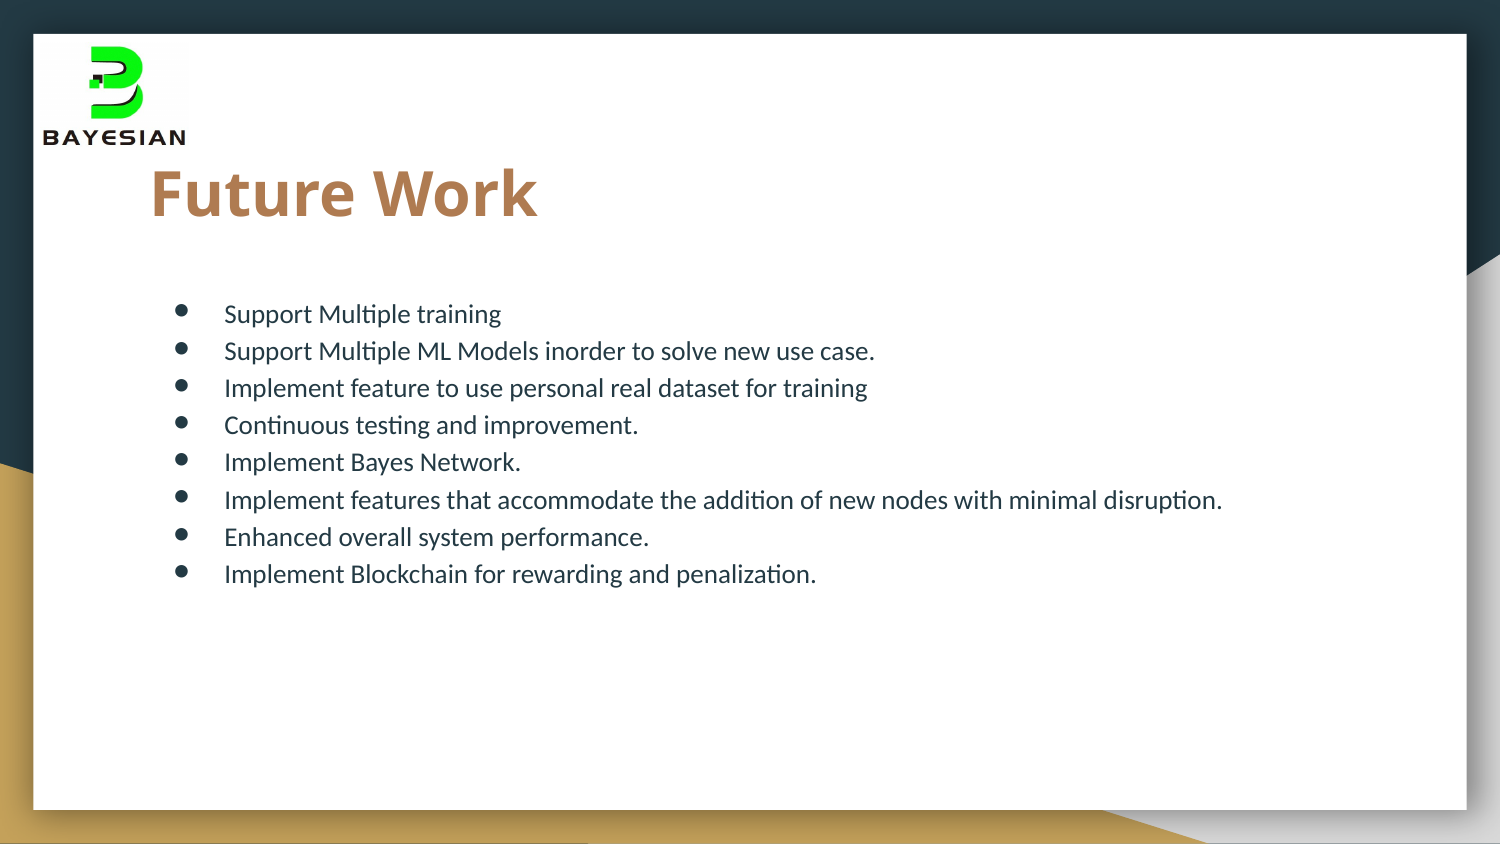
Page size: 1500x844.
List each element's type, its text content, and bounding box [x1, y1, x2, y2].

list Support Multiple training Support Multiple ML Models inorder to solve new use case. Implement feature to use personal real dataset for training Continuous testing and improvement. Implement Bayes Network. Implement features that accommodate the addition of new nodes with minimal disruption. Enhanced overall system performance. Implement Blockchain for rewarding and penalization. [134, 276, 1366, 729]
title Future Work [134, 138, 1366, 276]
picture [40, 42, 190, 151]
